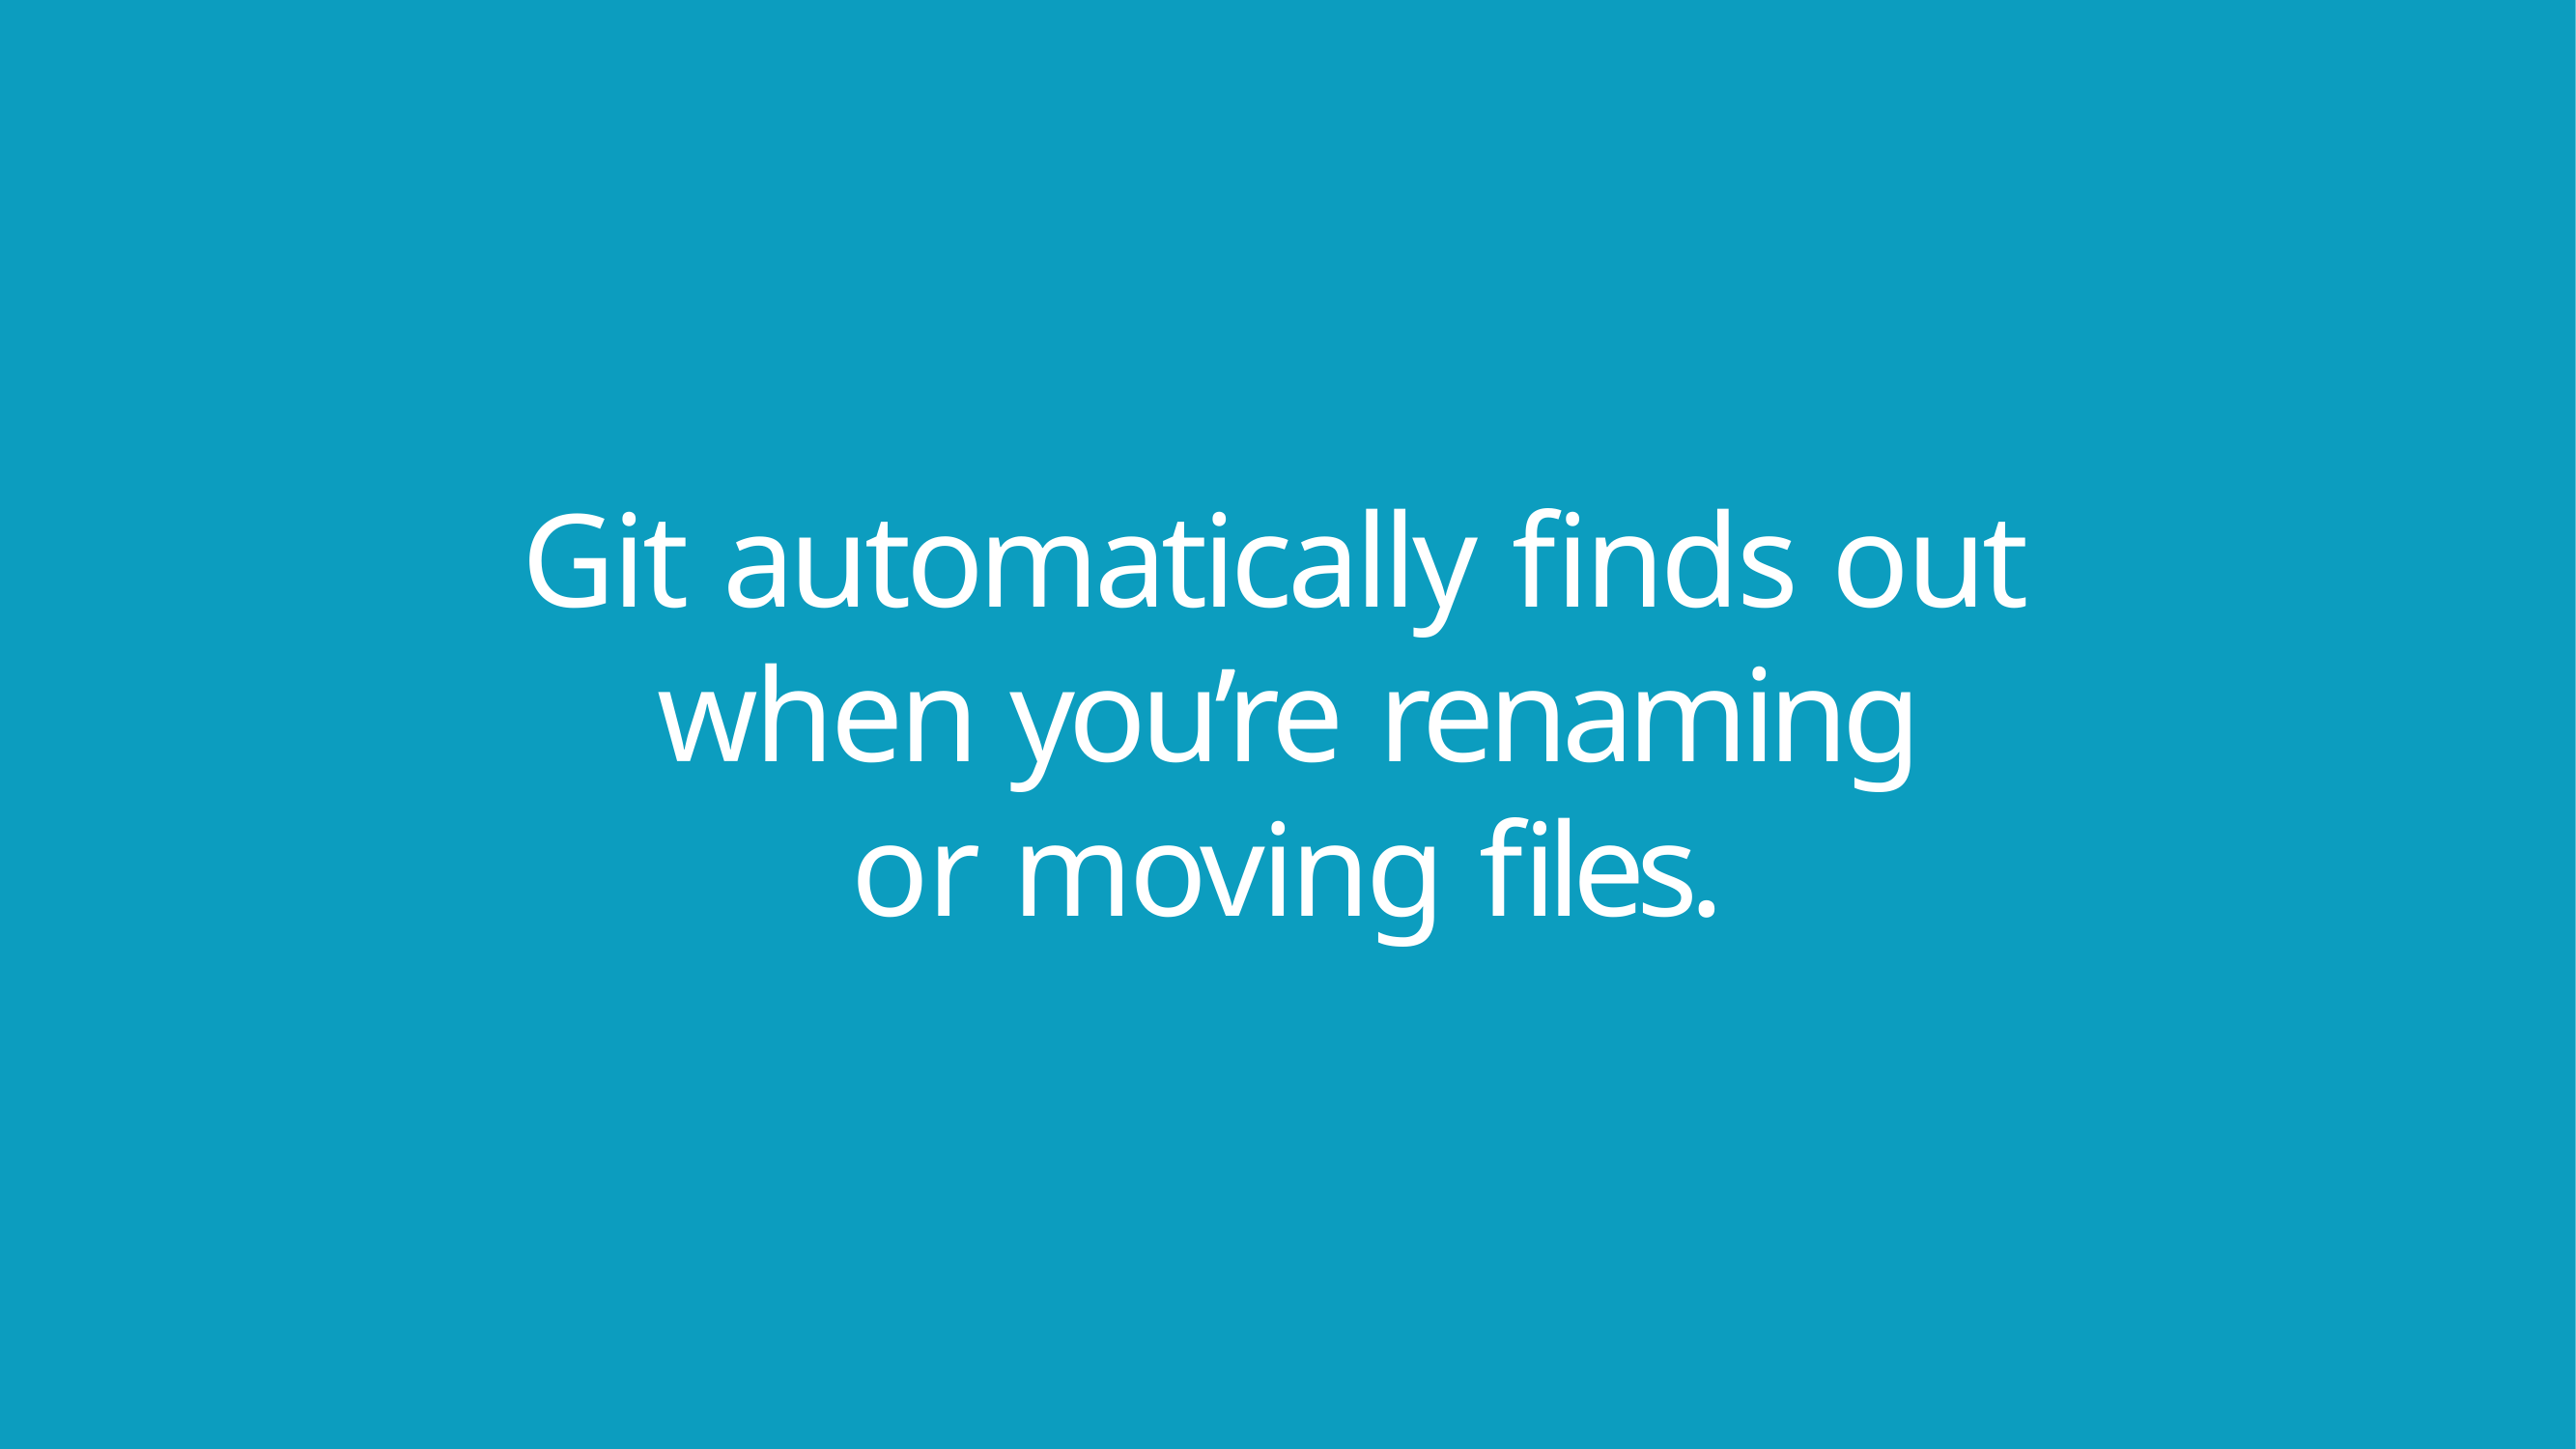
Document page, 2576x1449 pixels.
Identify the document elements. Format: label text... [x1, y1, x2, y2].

text_box Git automatically finds out when you’re renaming or moving files. [502, 478, 2075, 943]
